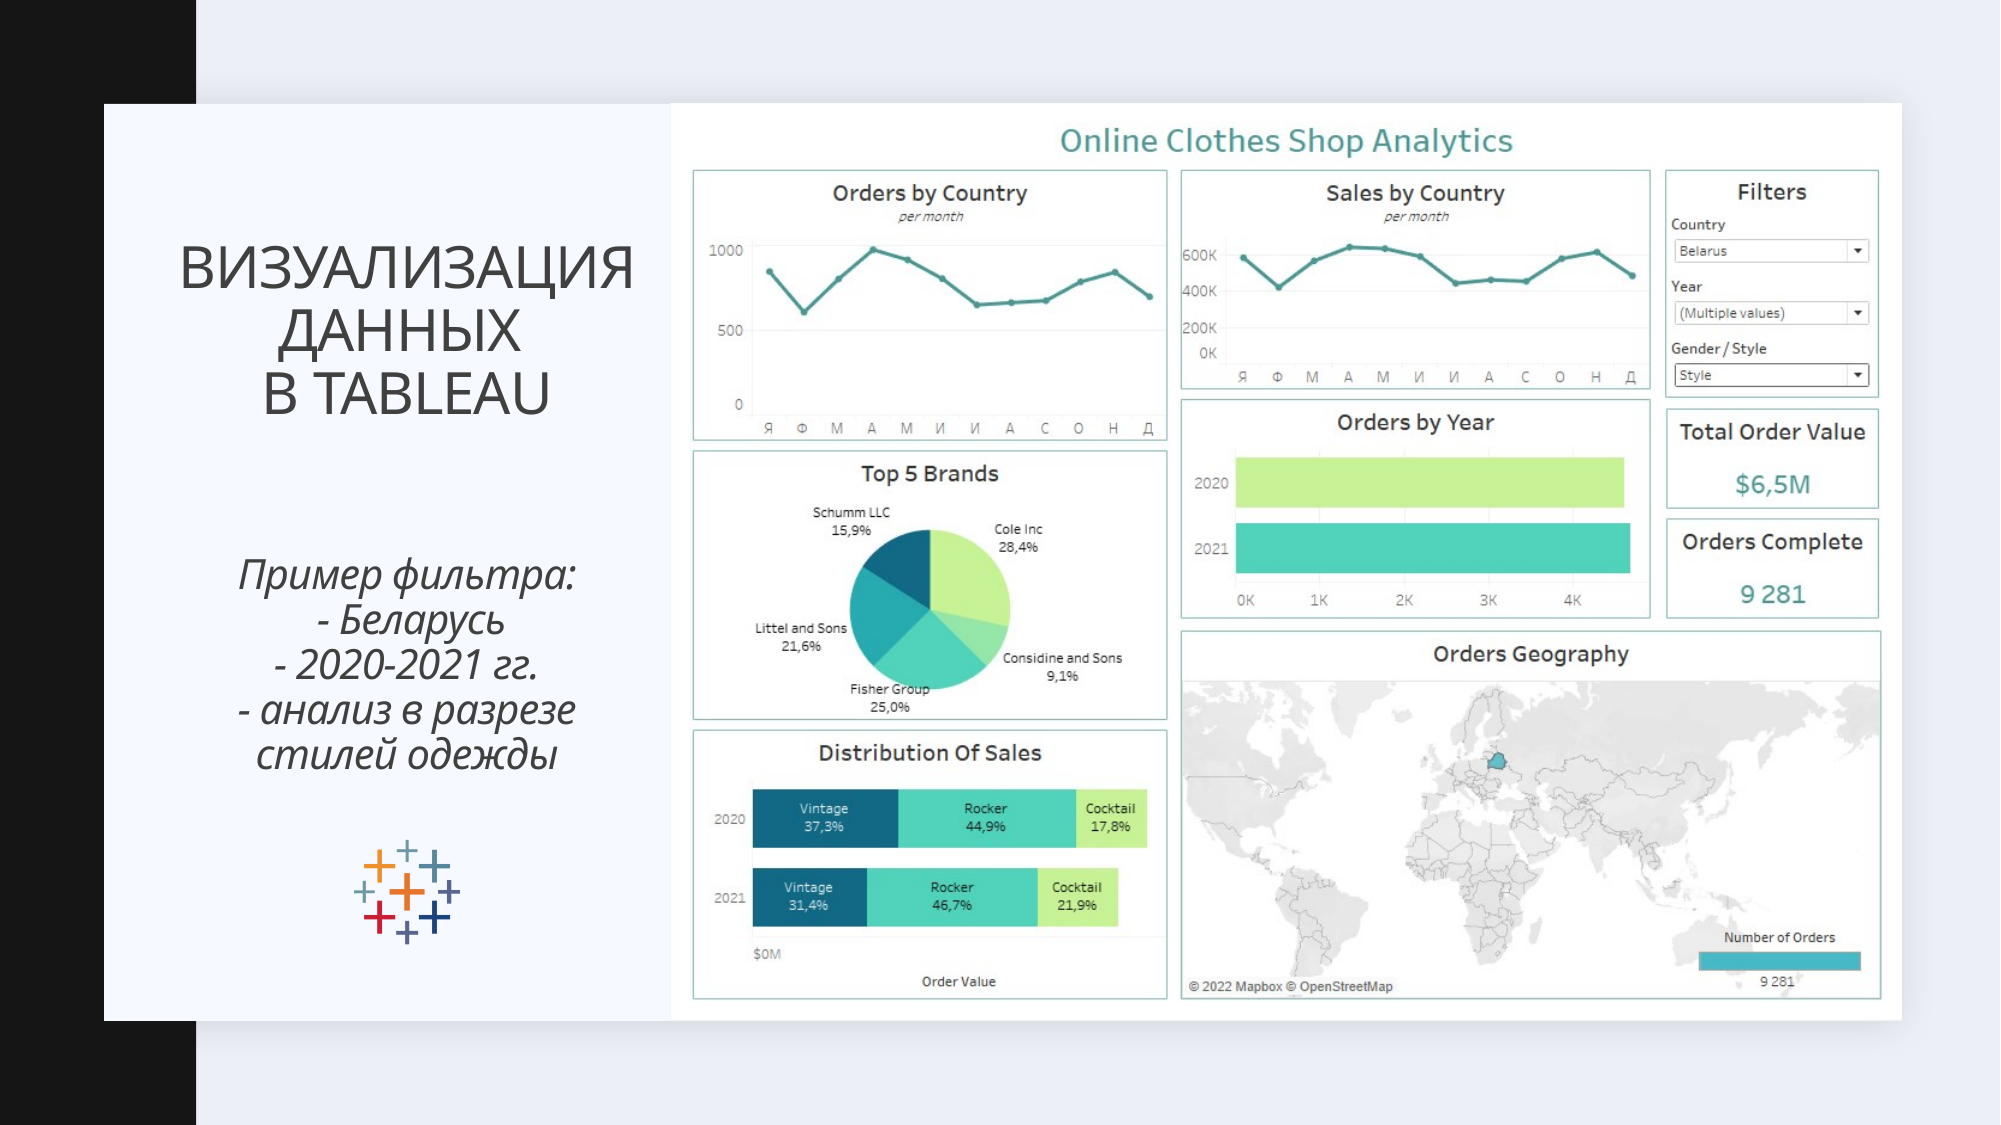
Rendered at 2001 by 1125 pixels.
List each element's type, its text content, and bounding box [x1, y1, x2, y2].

picture [277, 803, 537, 982]
title Визуализация данных в TABLEAU Пример фильтра: - Беларусь - 2020-2021 гг. - анализ в разрезе стилей одежды [129, 145, 667, 872]
picture [669, 102, 1902, 1021]
